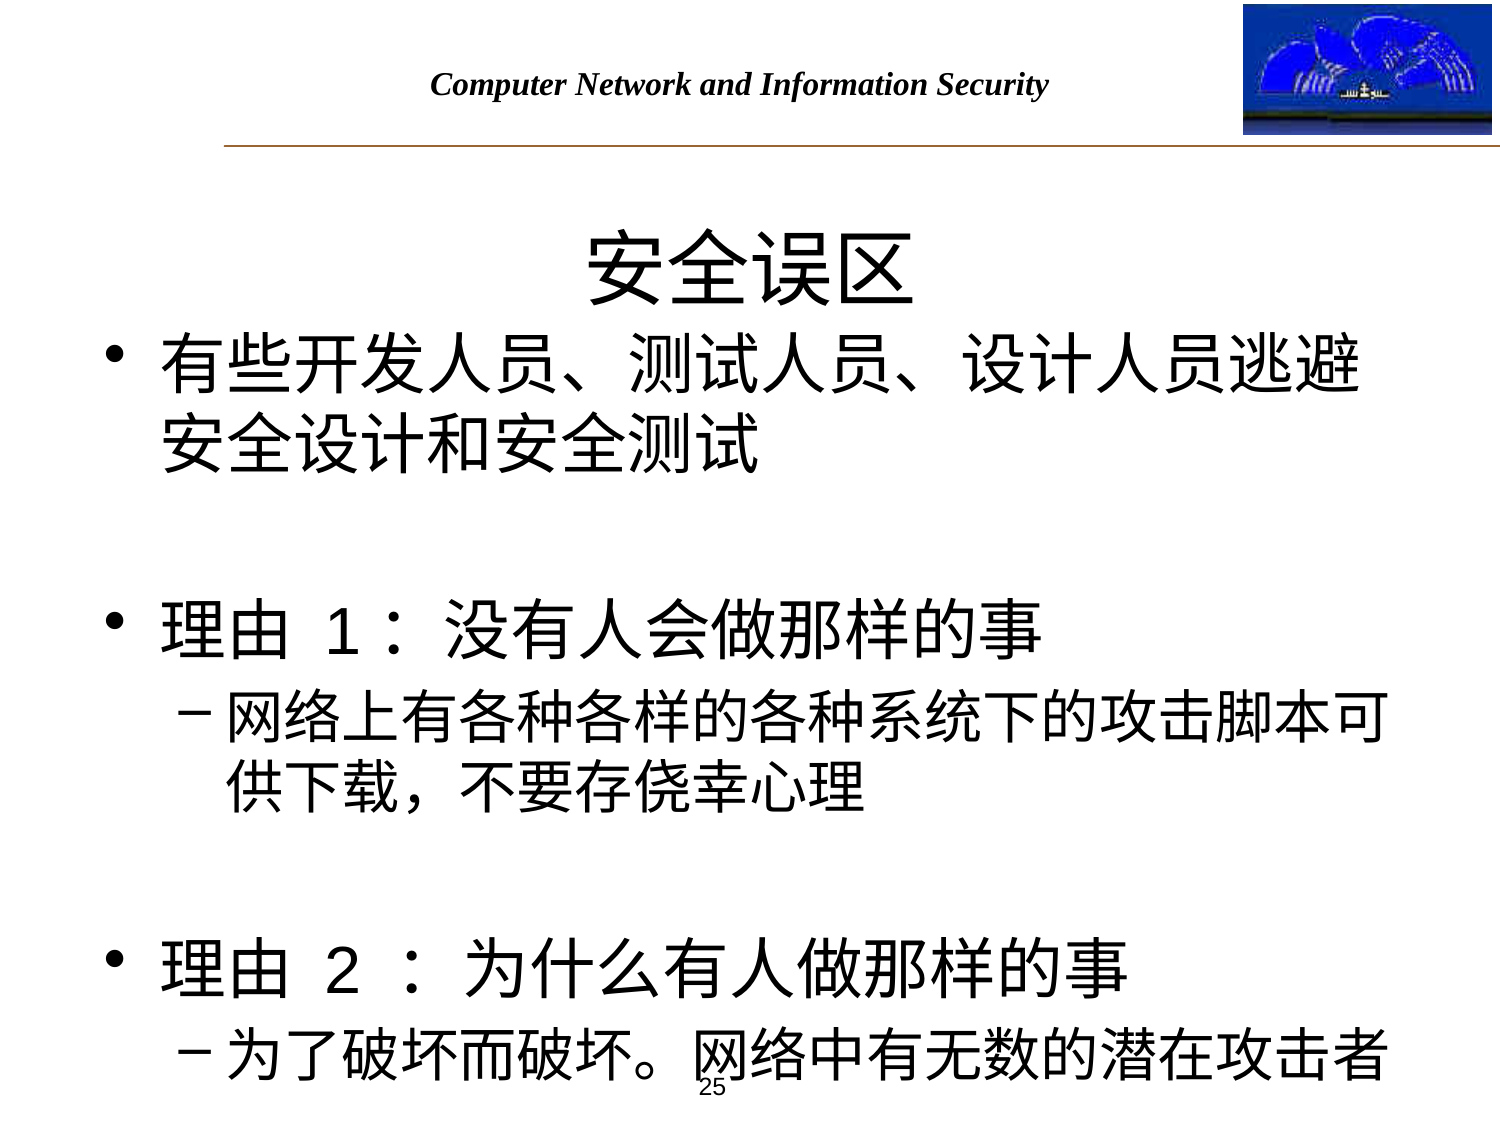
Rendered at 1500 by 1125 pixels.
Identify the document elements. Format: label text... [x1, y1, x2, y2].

title 安全误区 [75, 208, 1425, 325]
list 有些开发人员、测试人员、设计人员逃避安全设计和安全测试 理由 1：没有人会做那样的事 网络上有各种各样的各种系统下的攻击脚本可供下载，不要存侥幸心理 理由 2 ：为什么有人做那样的事 为了破坏而破坏。网络中有无数的潜在攻击者 [88, 314, 1439, 870]
text_box 25 [537, 1062, 888, 1111]
